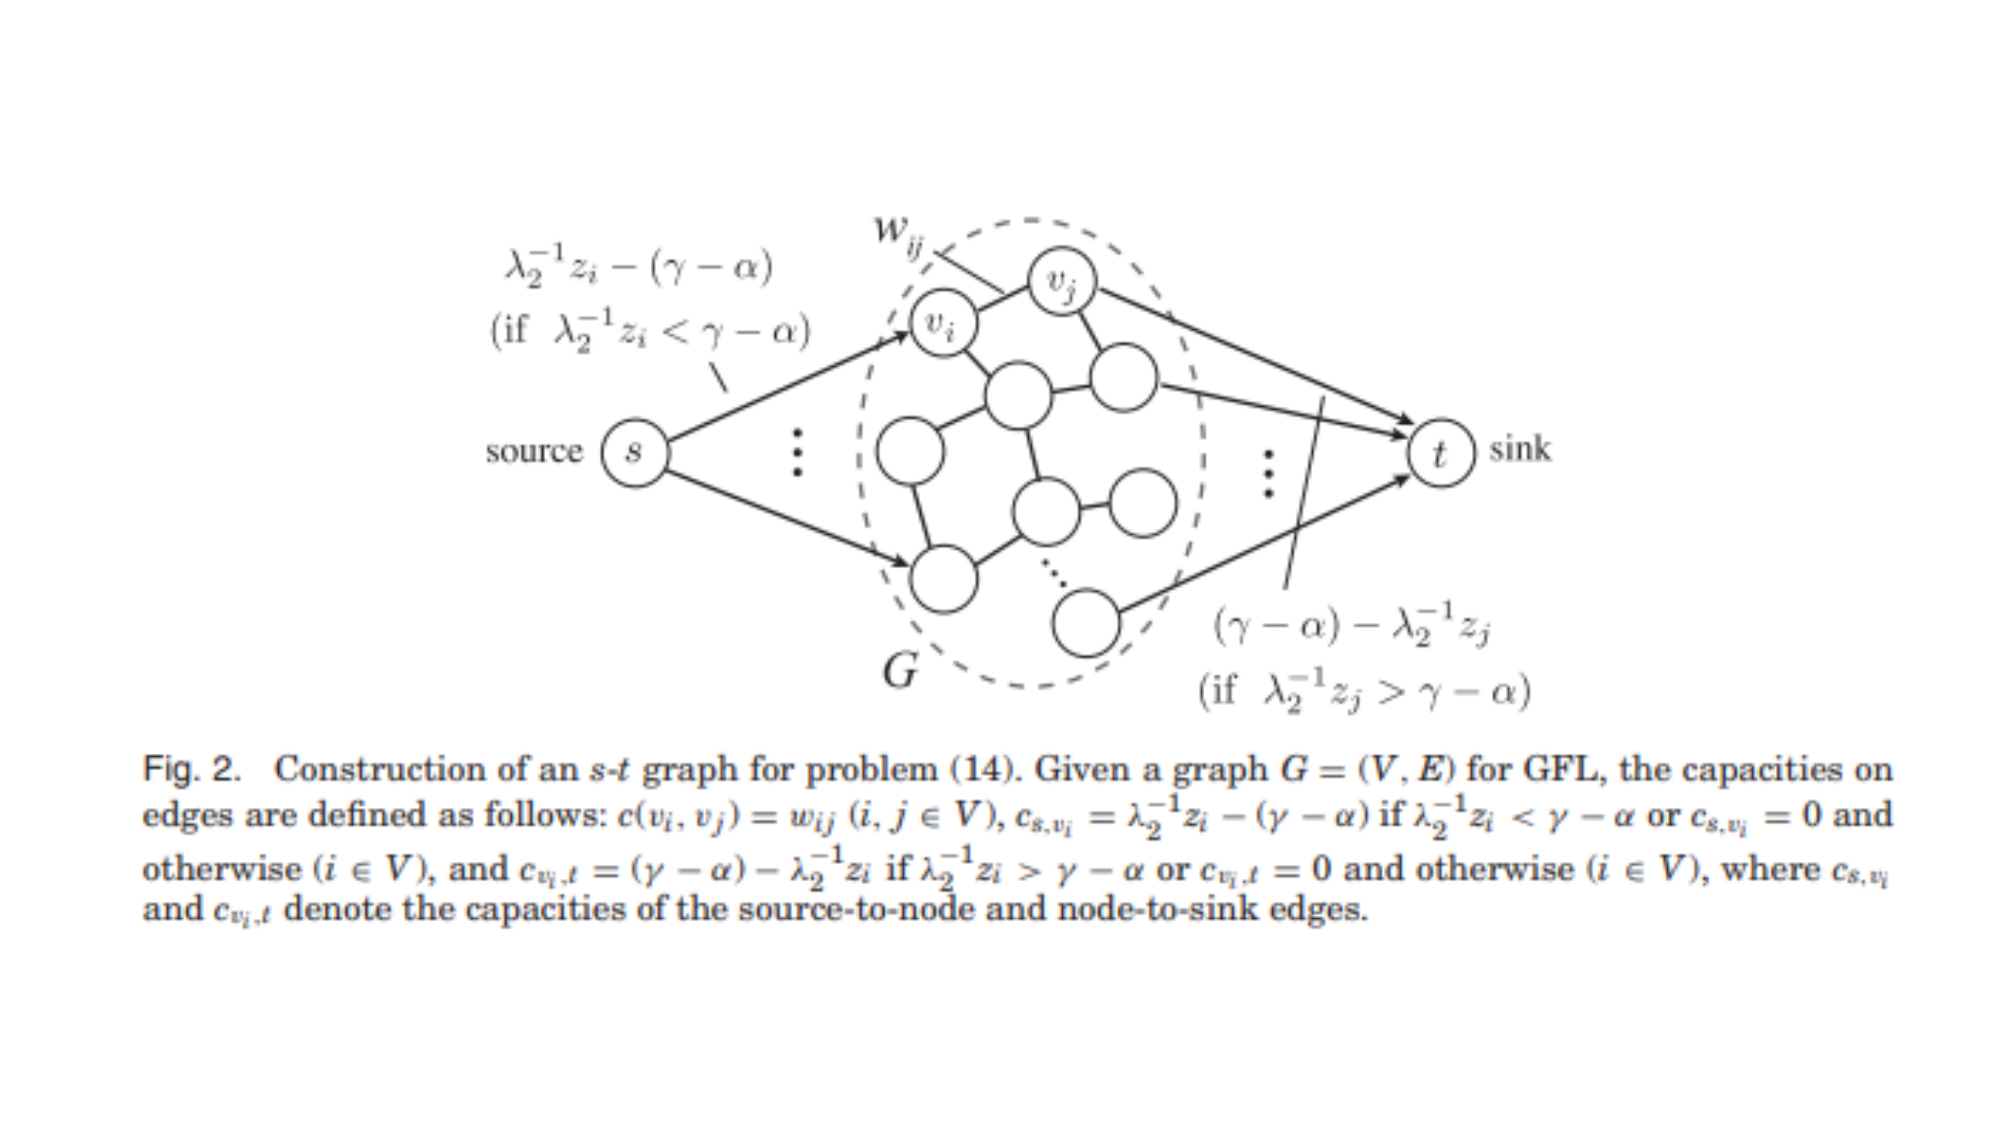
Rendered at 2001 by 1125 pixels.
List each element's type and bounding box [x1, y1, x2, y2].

picture [99, 147, 1971, 955]
